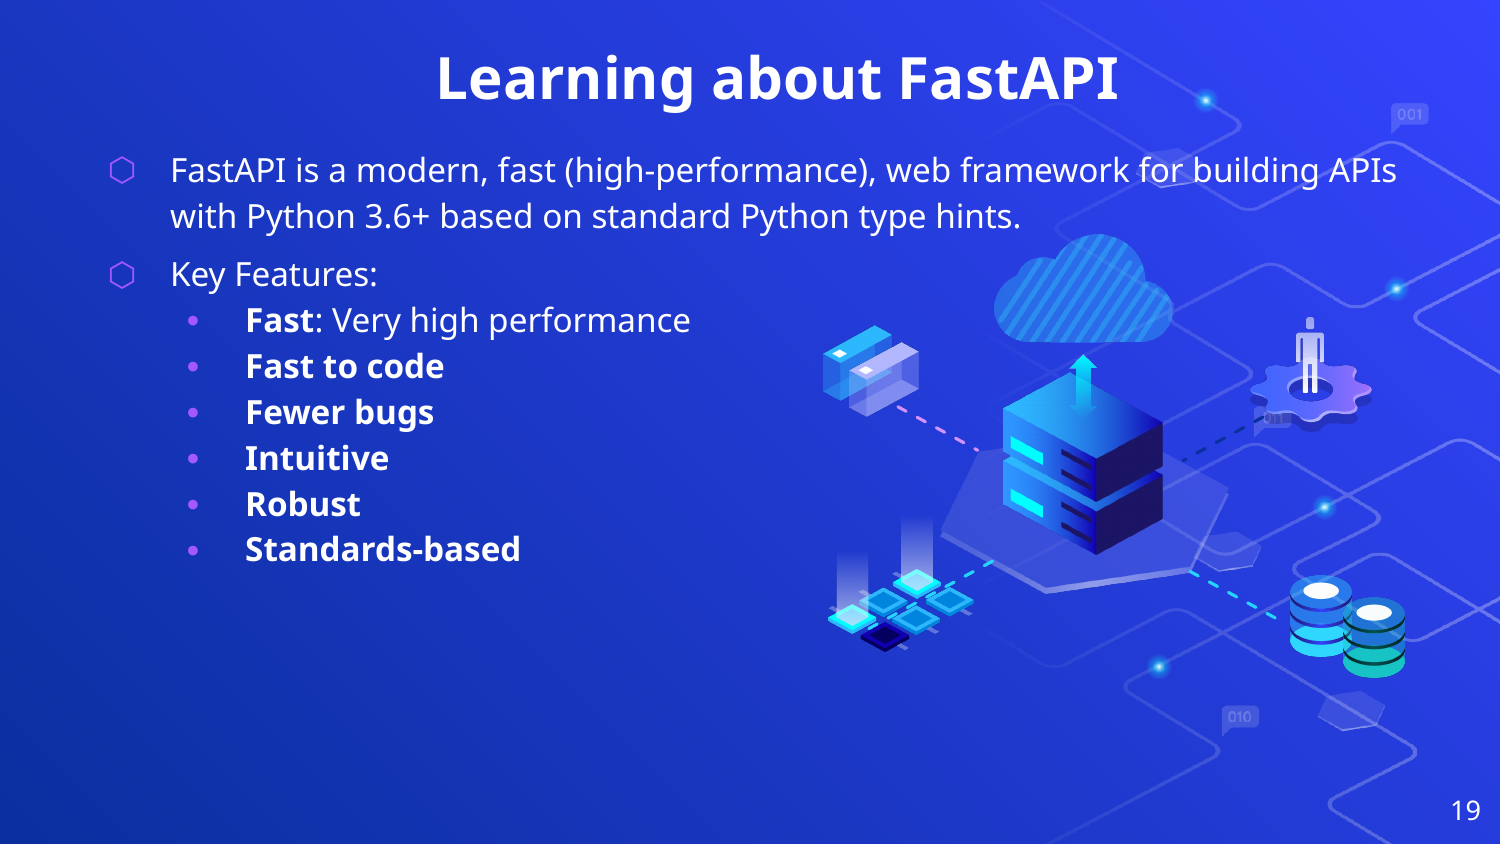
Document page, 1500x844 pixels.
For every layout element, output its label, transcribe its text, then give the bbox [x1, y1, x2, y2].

picture [0, 0, 1500, 844]
list FastAPI is a modern, fast (high-performance), web framework for building APIs with Python 3.6+ based on standard Python type hints. Key Features: Fast: Very high performance Fast to code Fewer bugs Intuitive Robust Standards-based [95, 143, 1460, 810]
title Learning about FastAPI [95, 33, 1460, 112]
slide_number 19 [1391, 779, 1482, 844]
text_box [822, 234, 1405, 679]
